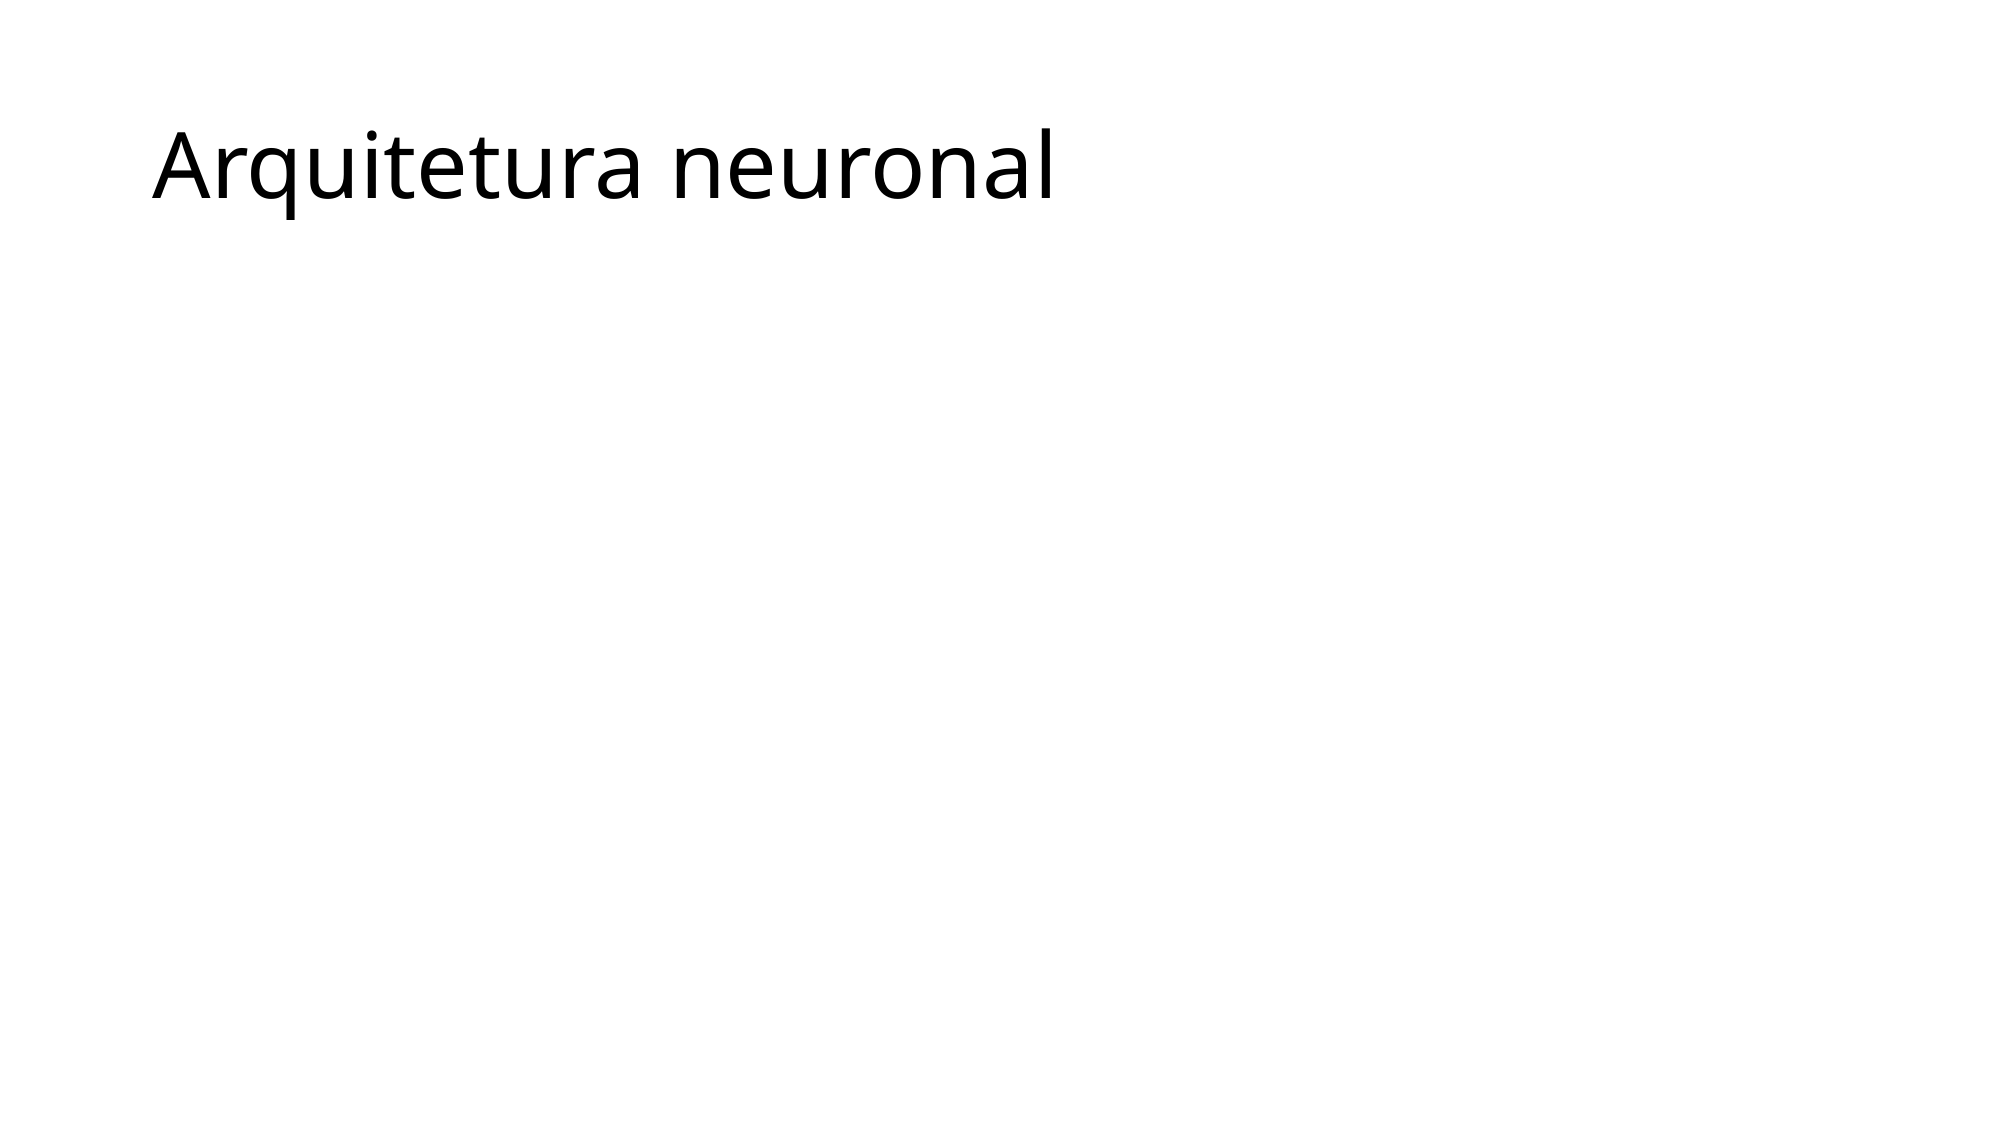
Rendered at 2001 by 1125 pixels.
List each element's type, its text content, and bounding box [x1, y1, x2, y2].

title Arquitetura neuronal [137, 59, 1863, 278]
